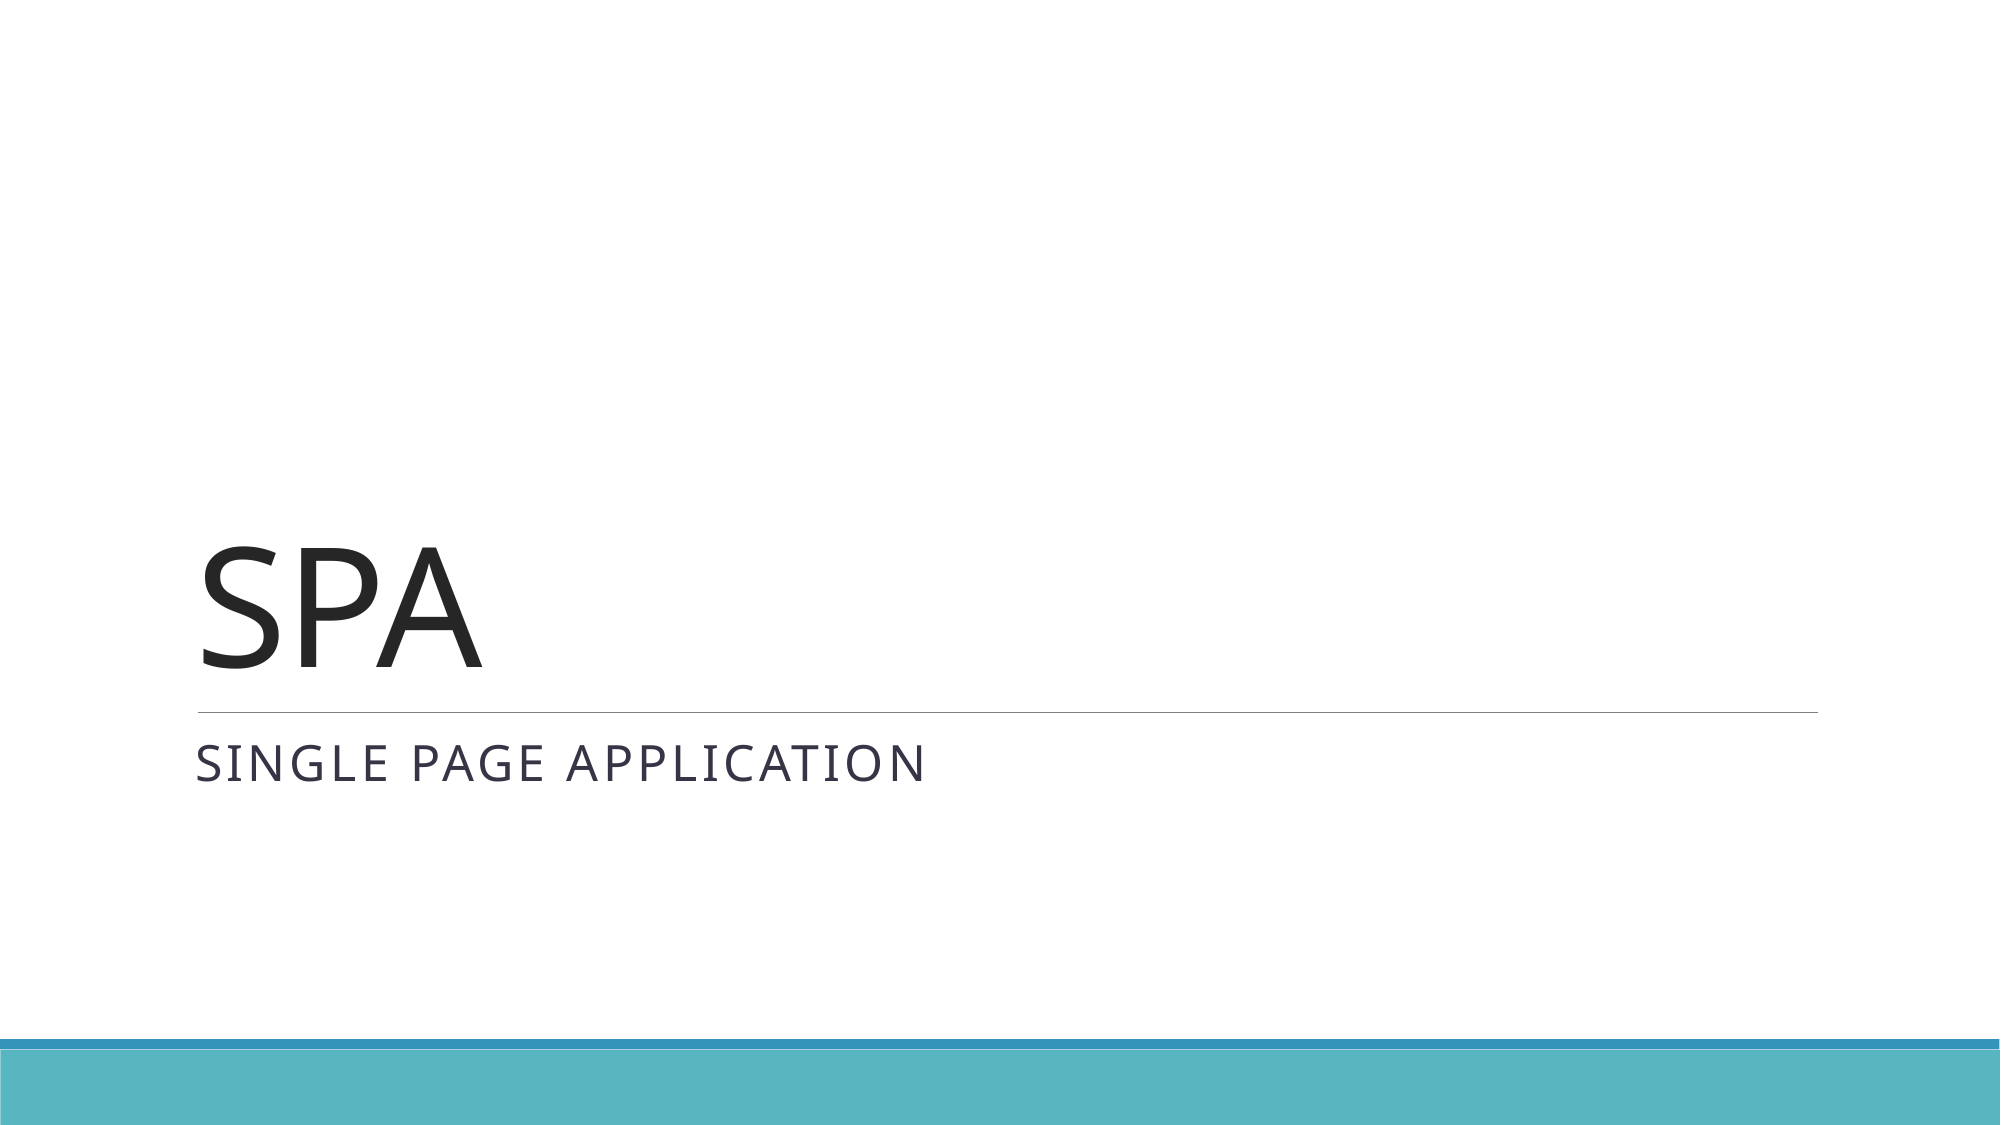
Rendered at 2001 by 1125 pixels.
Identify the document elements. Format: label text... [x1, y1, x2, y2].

title SPA [180, 124, 1830, 710]
list Single page application [180, 730, 1830, 918]
